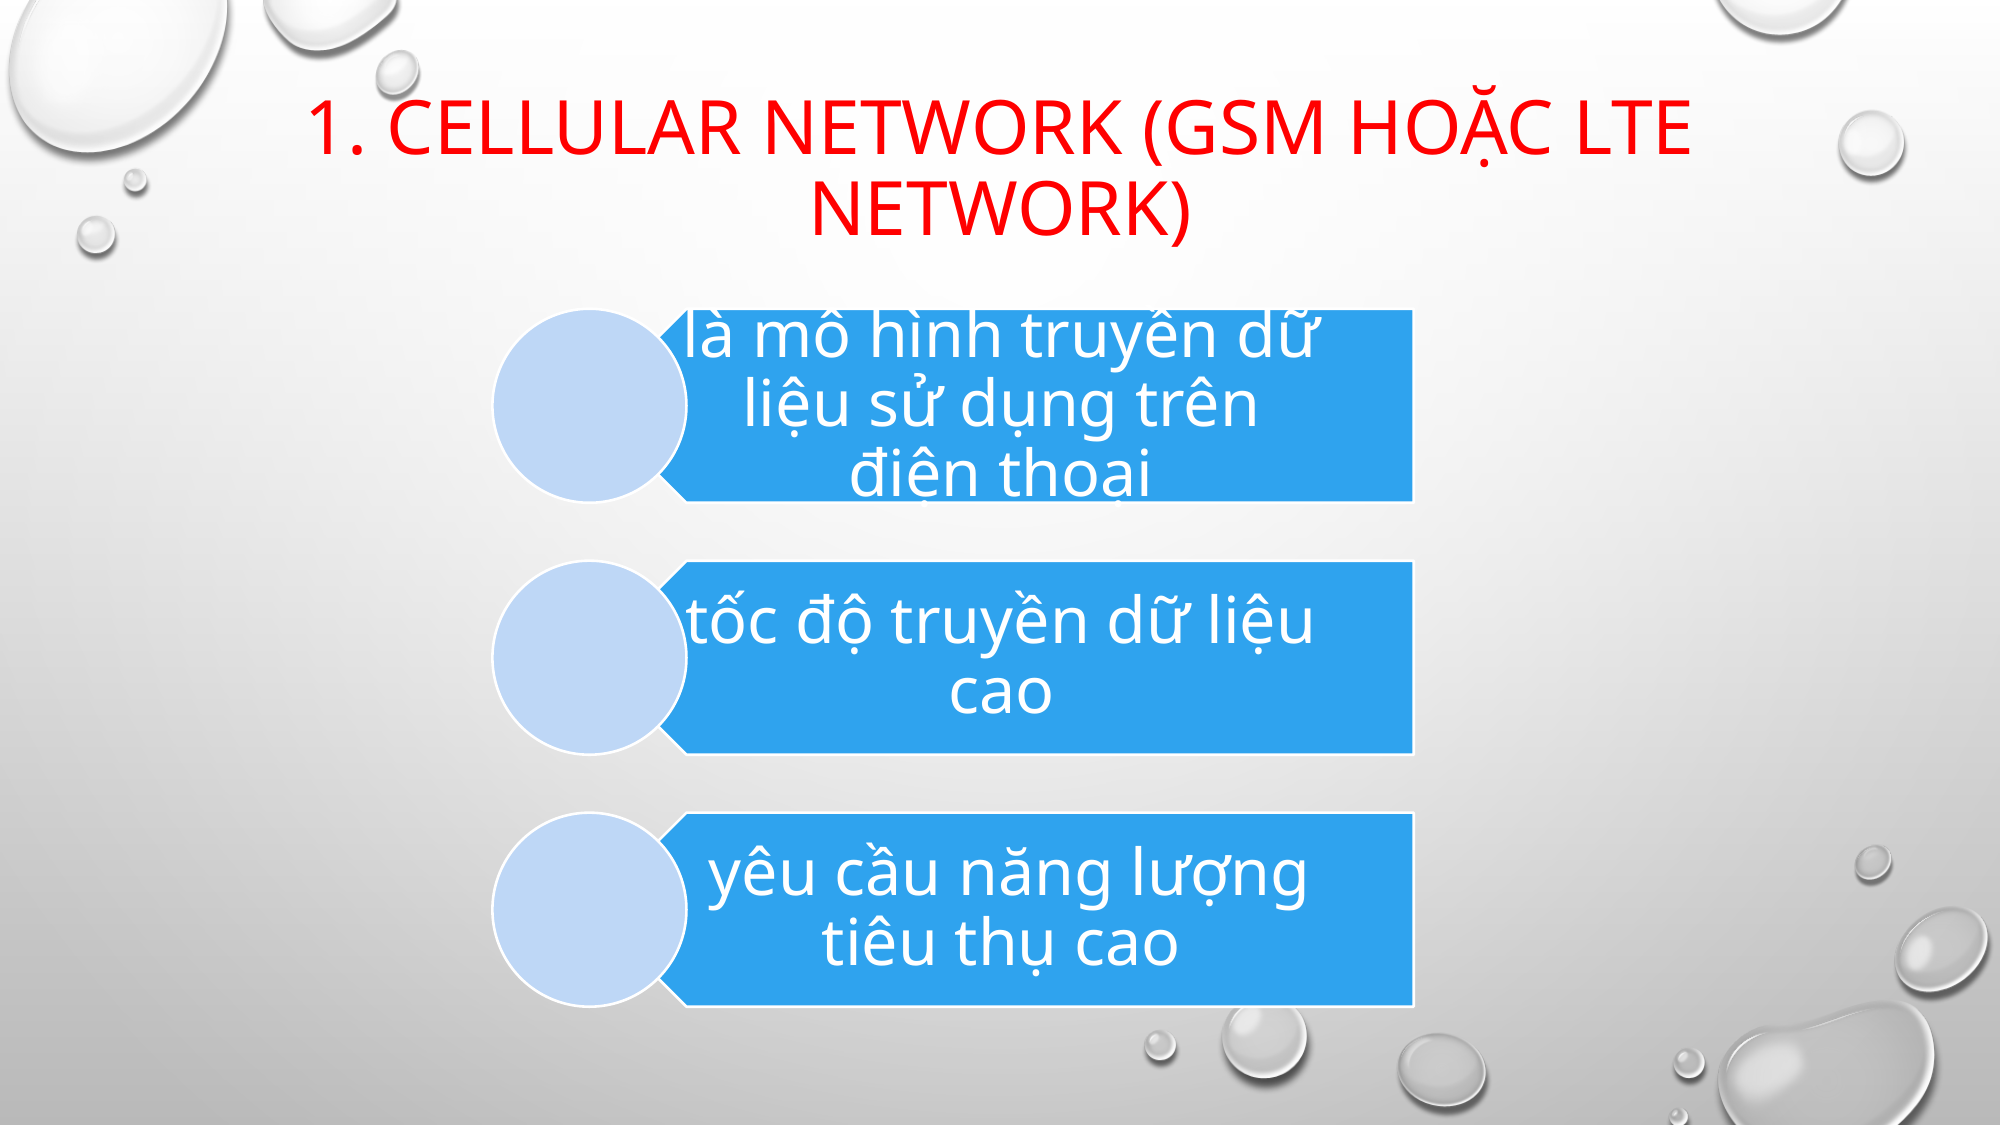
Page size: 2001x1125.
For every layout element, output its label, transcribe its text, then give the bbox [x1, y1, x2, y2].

picture [0, 0, 2000, 1125]
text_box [333, 308, 1574, 1008]
title 1. Cellular network (GSM hoặc LTE network) [149, 101, 1851, 330]
